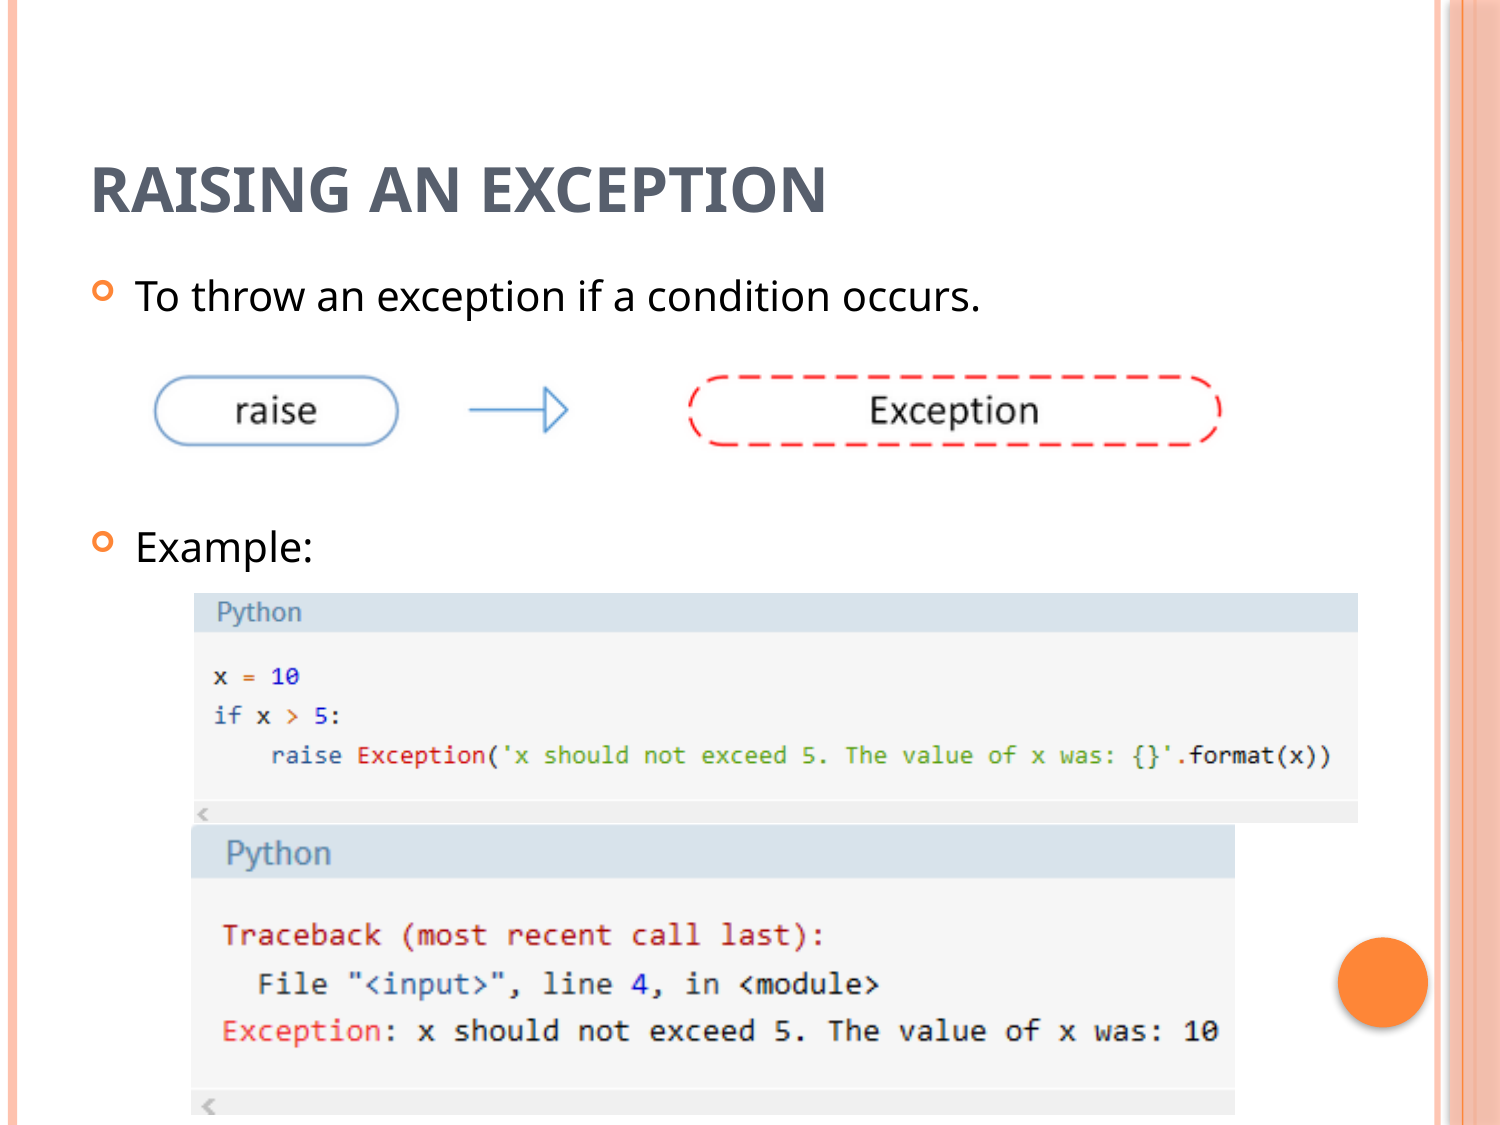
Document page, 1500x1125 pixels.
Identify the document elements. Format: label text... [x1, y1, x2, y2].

title Raising an Exception [75, 45, 1300, 233]
picture [147, 325, 1245, 493]
picture [191, 593, 1358, 1116]
list To throw an exception if a condition occurs. Example: [75, 262, 1300, 1062]
